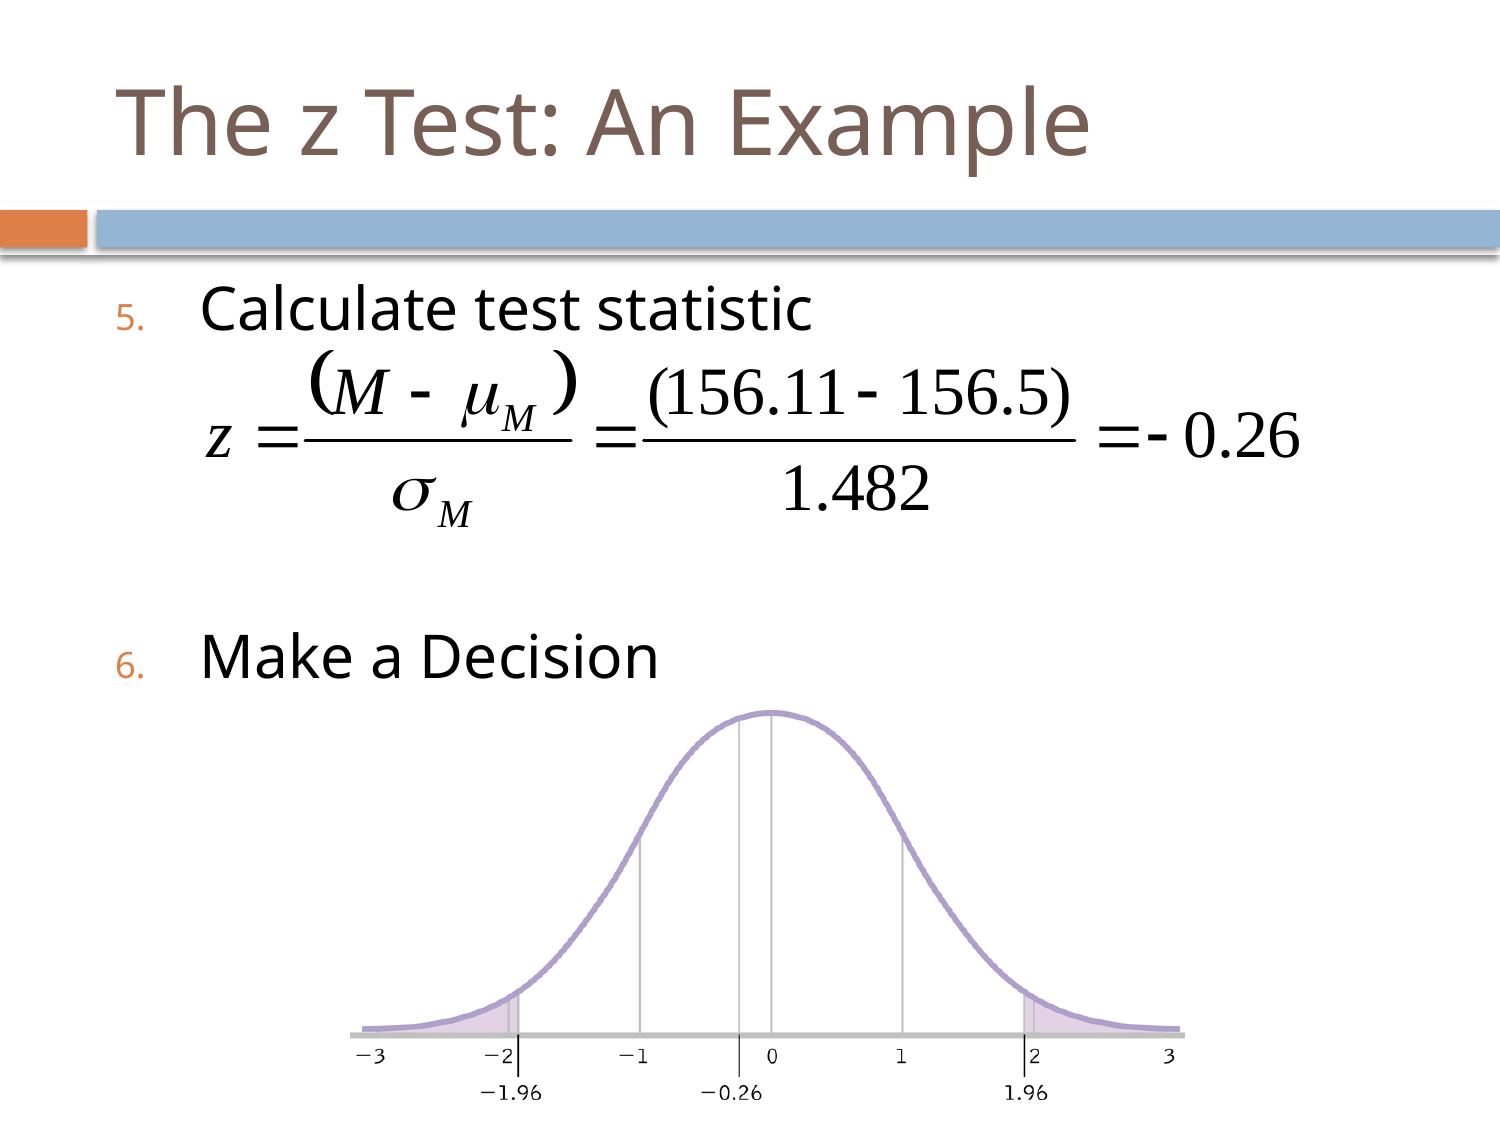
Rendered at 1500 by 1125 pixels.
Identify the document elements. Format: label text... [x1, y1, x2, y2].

picture [349, 710, 1185, 1101]
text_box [192, 349, 1314, 543]
list Calculate test statistic Make a Decision [100, 262, 1438, 1000]
title The z Test: An Example [100, 37, 1438, 200]
